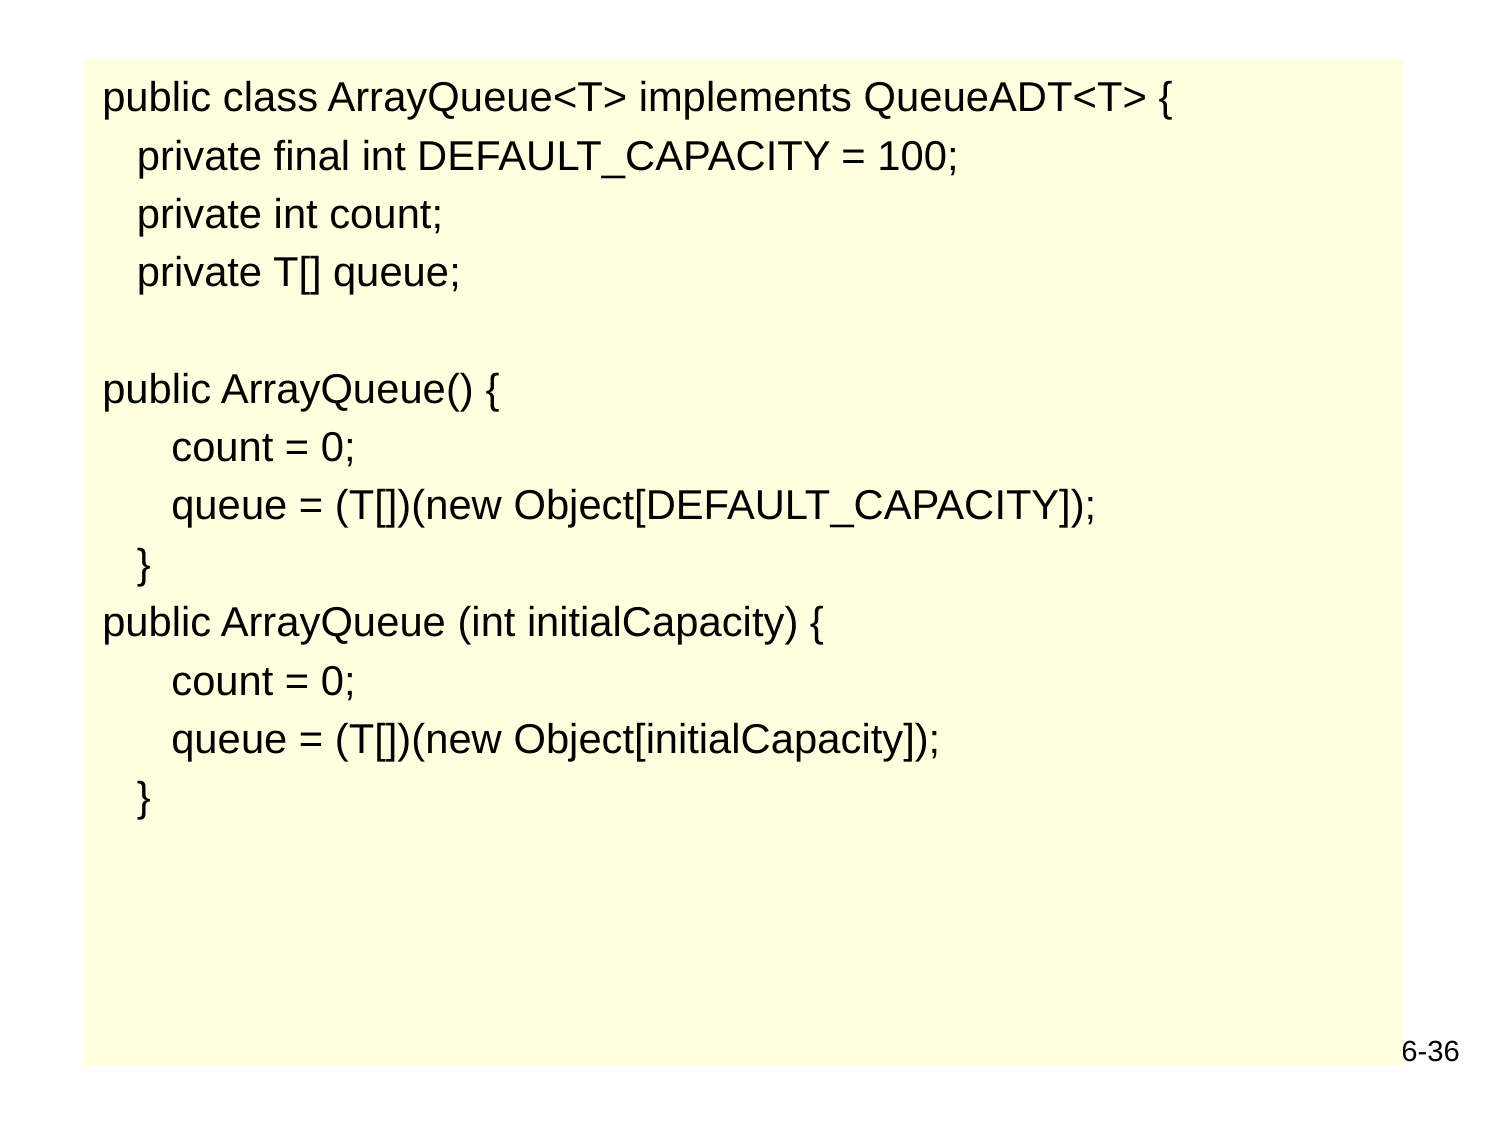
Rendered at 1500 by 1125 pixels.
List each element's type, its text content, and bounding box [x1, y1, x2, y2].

text_box public class ArrayQueue<T> implements QueueADT<T> { private final int DEFAULT_CAPACITY = 100; private int count; private T[] queue; public ArrayQueue() { count = 0; queue = (T[])(new Object[DEFAULT_CAPACITY]); } public ArrayQueue (int initialCapacity) { count = 0; queue = (T[])(new Object[initialCapacity]); } [87, 62, 1400, 1063]
slide_number 6-36 [1162, 1024, 1476, 1101]
